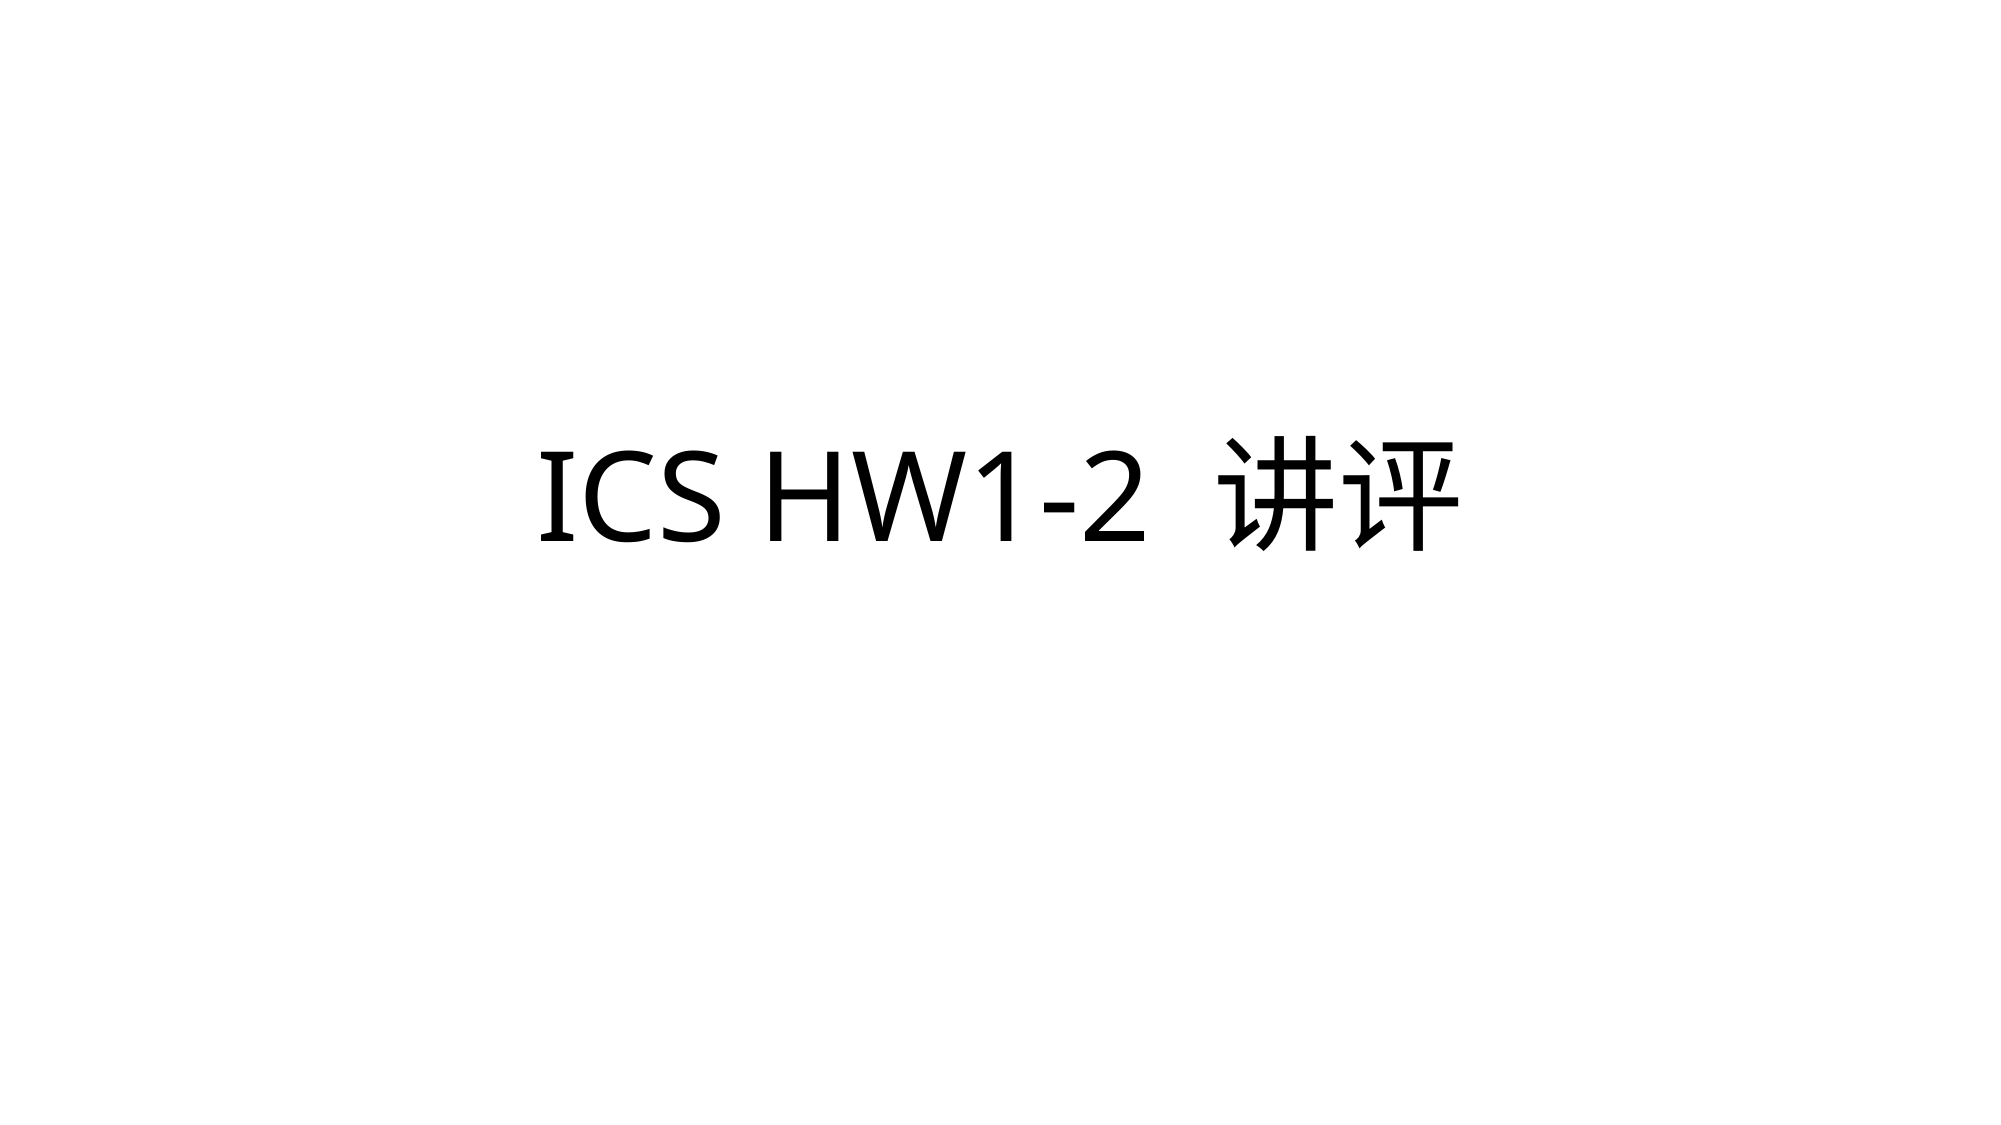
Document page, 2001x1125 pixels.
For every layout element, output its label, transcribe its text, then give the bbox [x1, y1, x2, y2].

title ICS HW1-2 讲评 [249, 184, 1750, 576]
